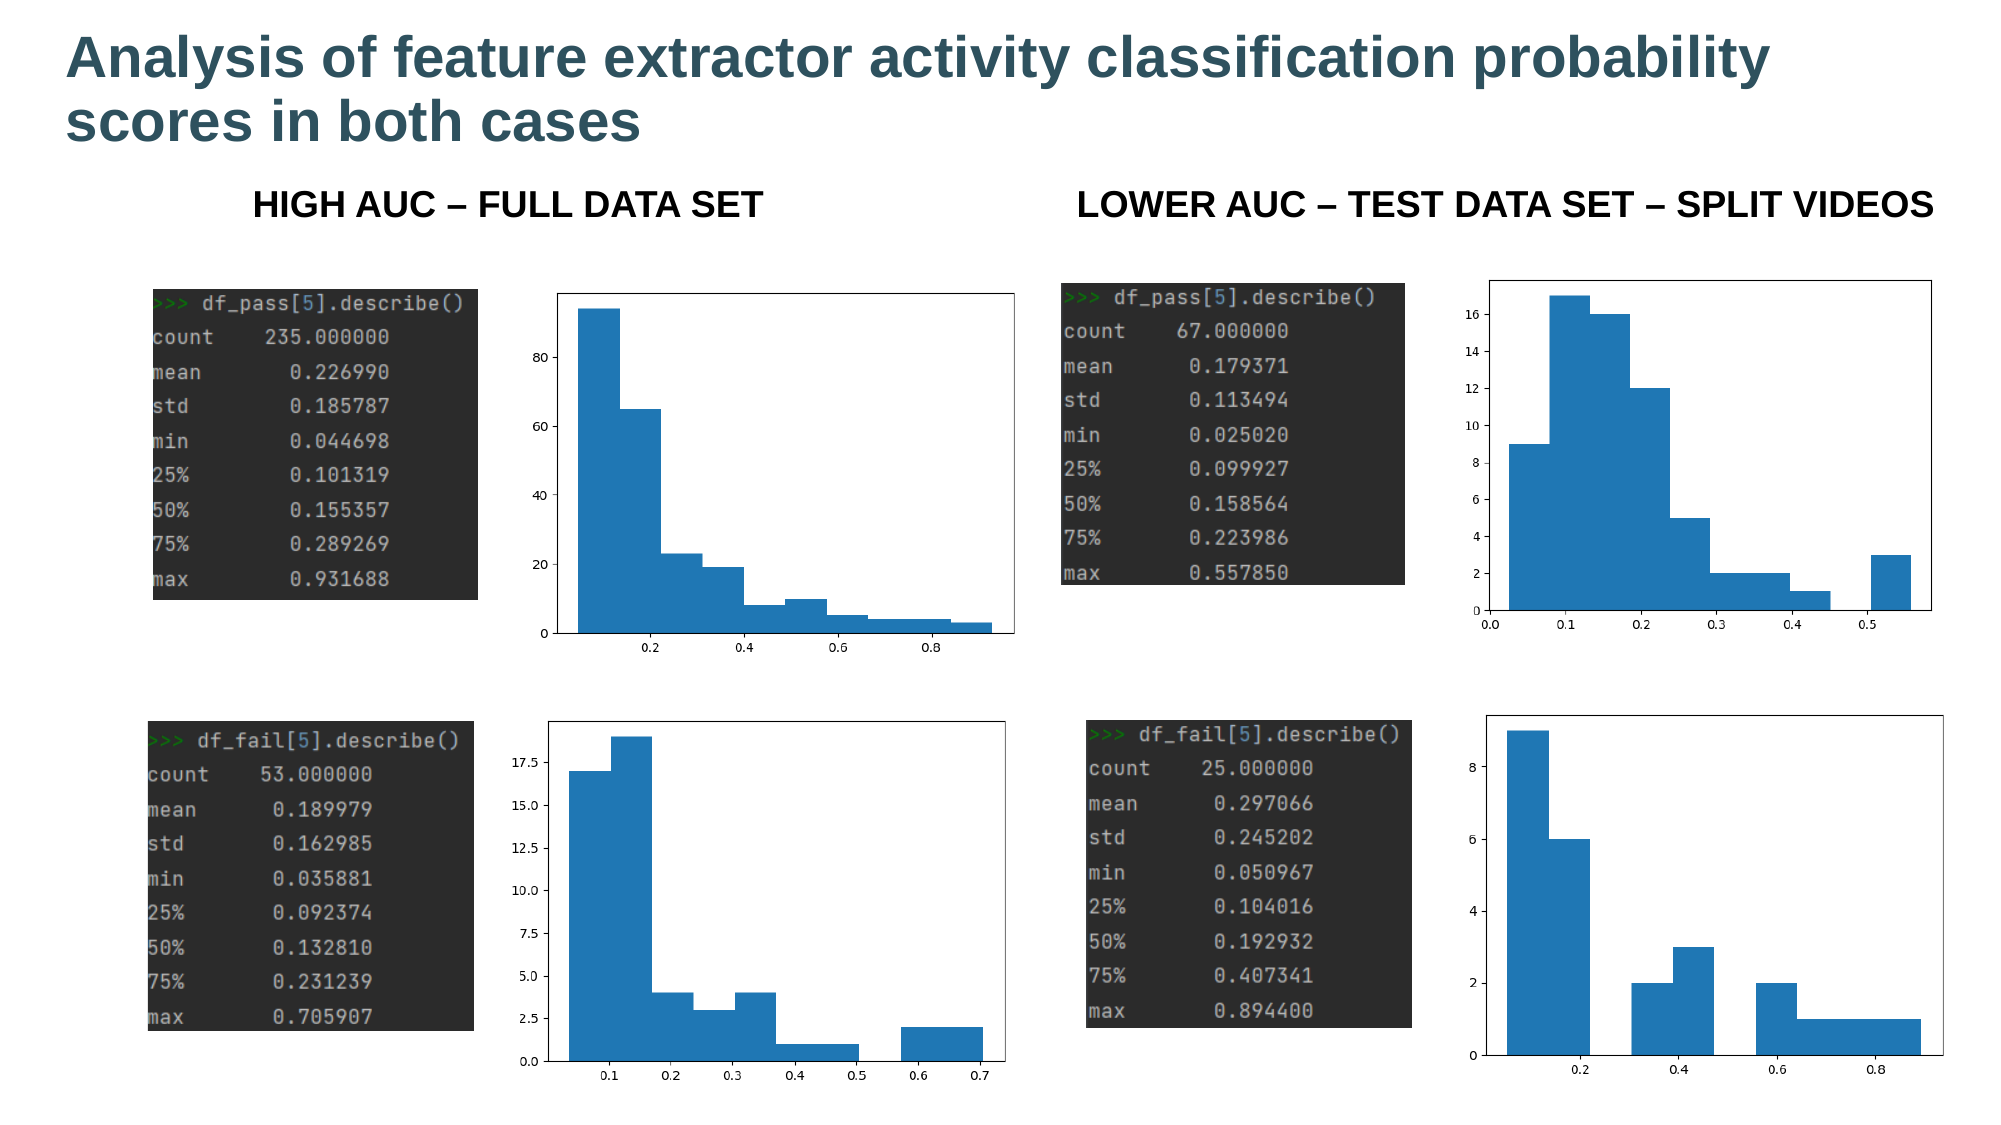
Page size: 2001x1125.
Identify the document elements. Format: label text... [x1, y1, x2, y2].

picture [147, 239, 1405, 1109]
text_box LOWER AUC – TEST DATA SET – SPLIT VIDEOS [1061, 172, 1957, 233]
title Analysis of feature extractor activity classification probability scores in both cases [65, 27, 1795, 171]
picture [1086, 661, 2000, 1103]
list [153, 289, 478, 600]
text_box HIGH AUC – FULL DATA SET [237, 172, 918, 233]
picture [1416, 228, 1988, 657]
